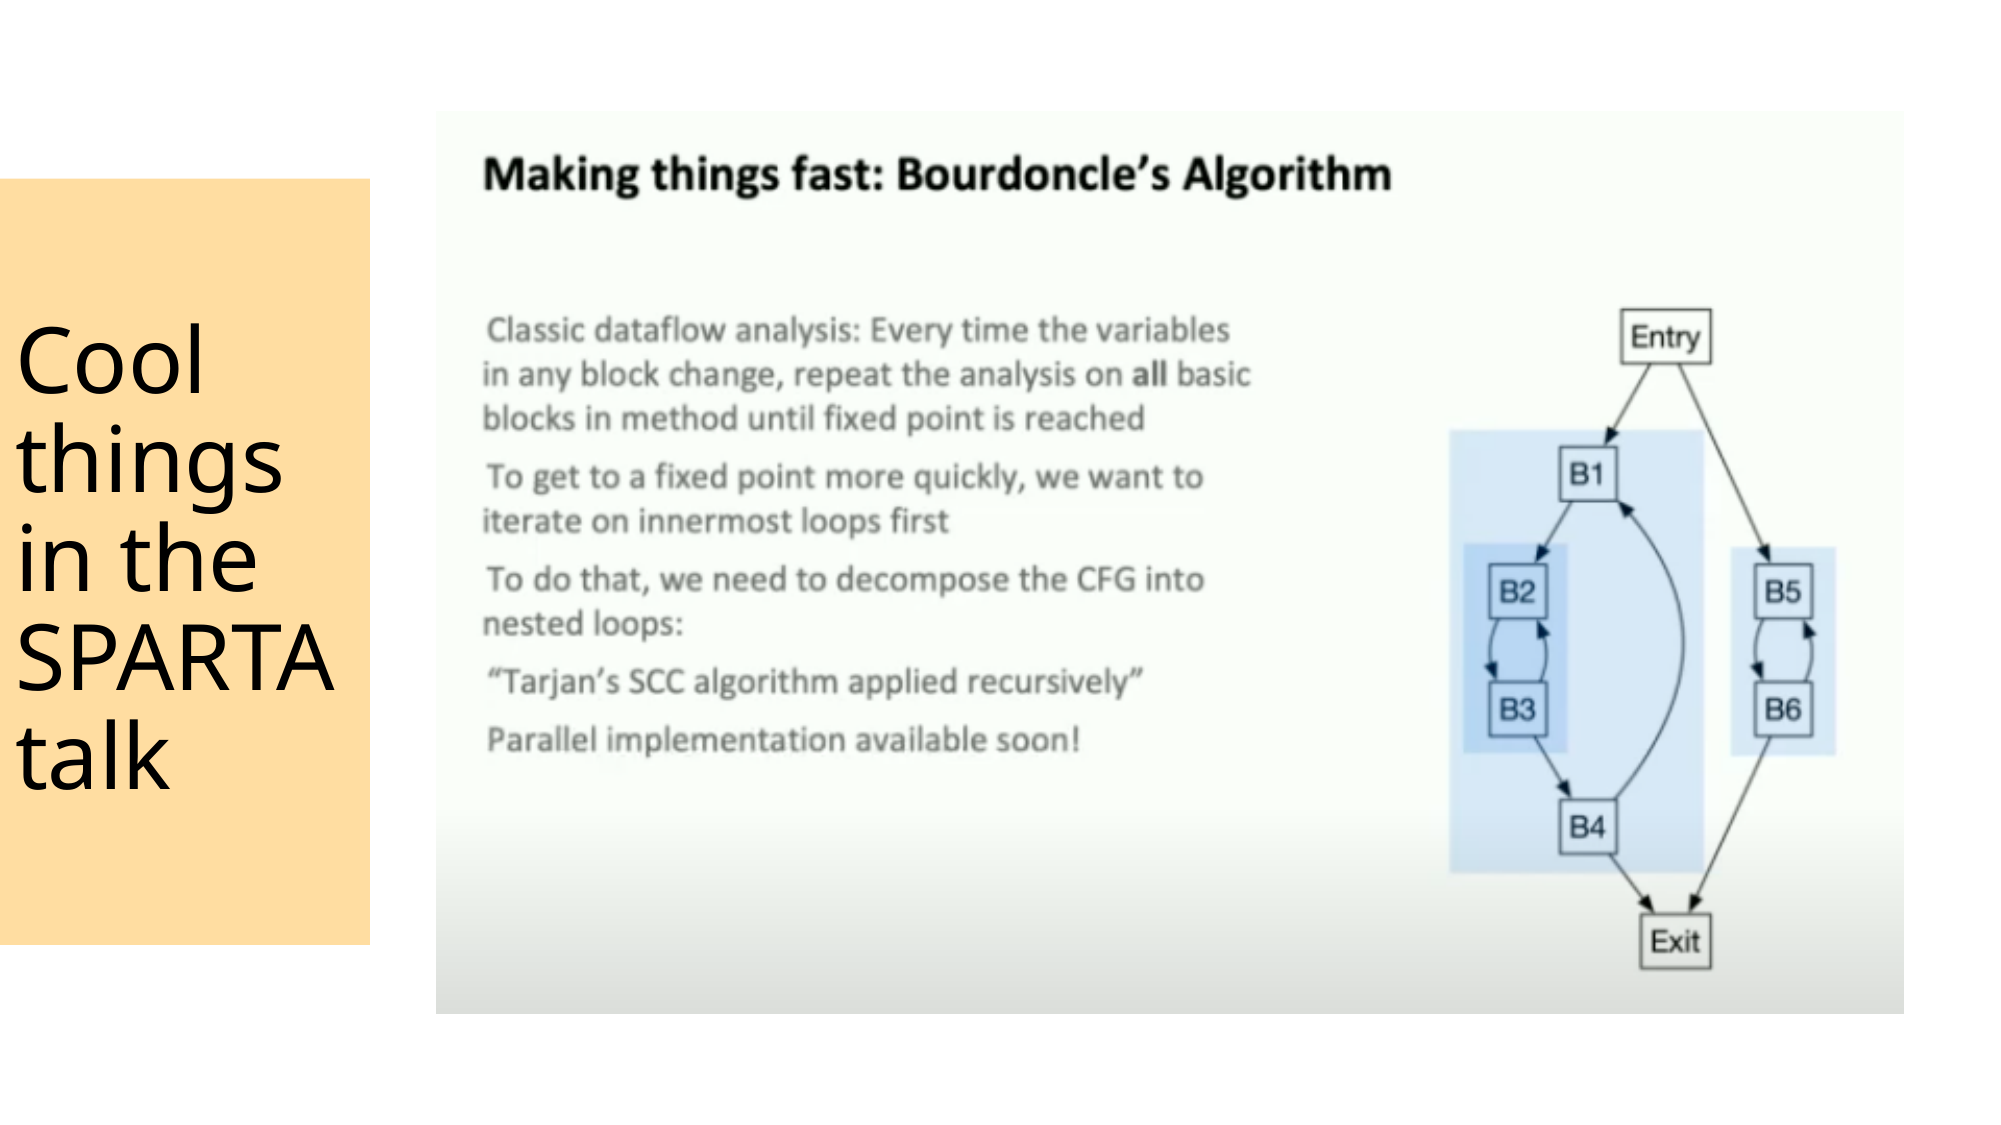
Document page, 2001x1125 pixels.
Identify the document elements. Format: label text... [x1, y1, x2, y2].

picture [436, 111, 1904, 1014]
title Cool things in the SPARTA talk [0, 178, 370, 945]
